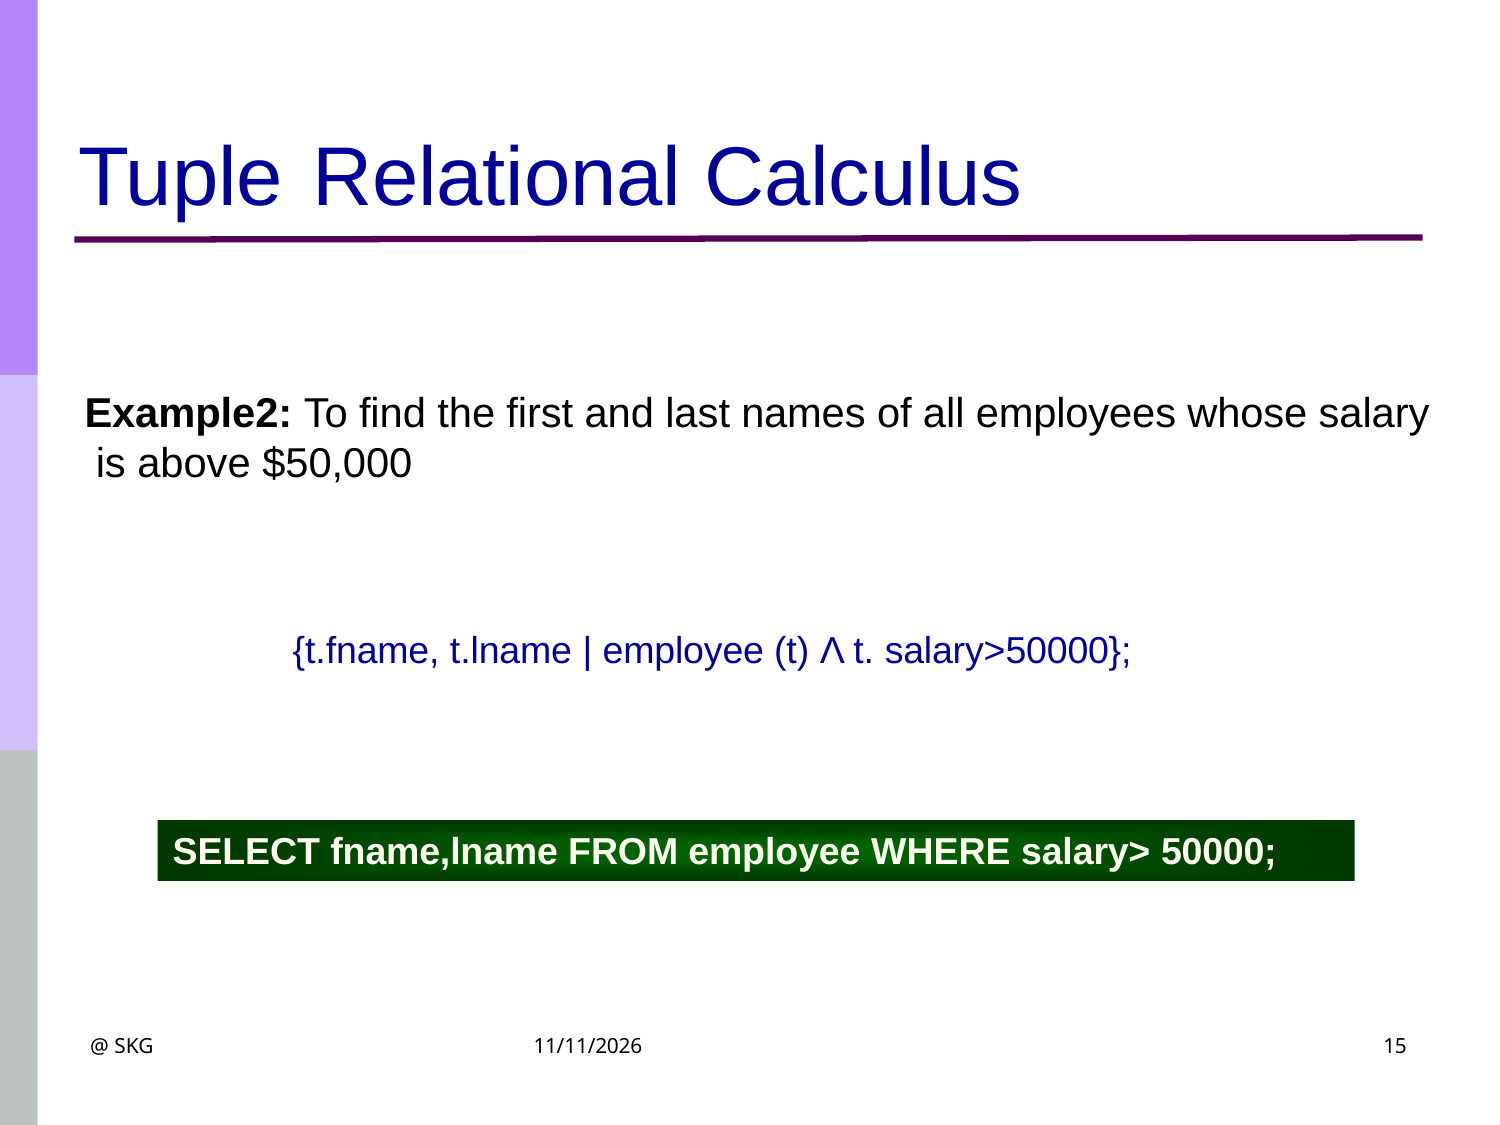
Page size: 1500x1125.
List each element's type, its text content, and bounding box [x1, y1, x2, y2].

text_box {t.fname, t.lname | employee (t) Λ t. salary>50000}; [290, 623, 1141, 671]
slide_number 15 [1377, 1030, 1417, 1125]
text_box Example2: To find the first and last names of all employees whose salary is above $50,000 [82, 384, 1442, 487]
footer @ SKG [88, 1030, 205, 1125]
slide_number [531, 1030, 969, 1125]
title Tuple Relational Calculus [76, 120, 1026, 311]
text_box SELECT fname,lname FROM employee WHERE salary> 50000; [170, 825, 1285, 873]
text_box [157, 820, 1355, 881]
